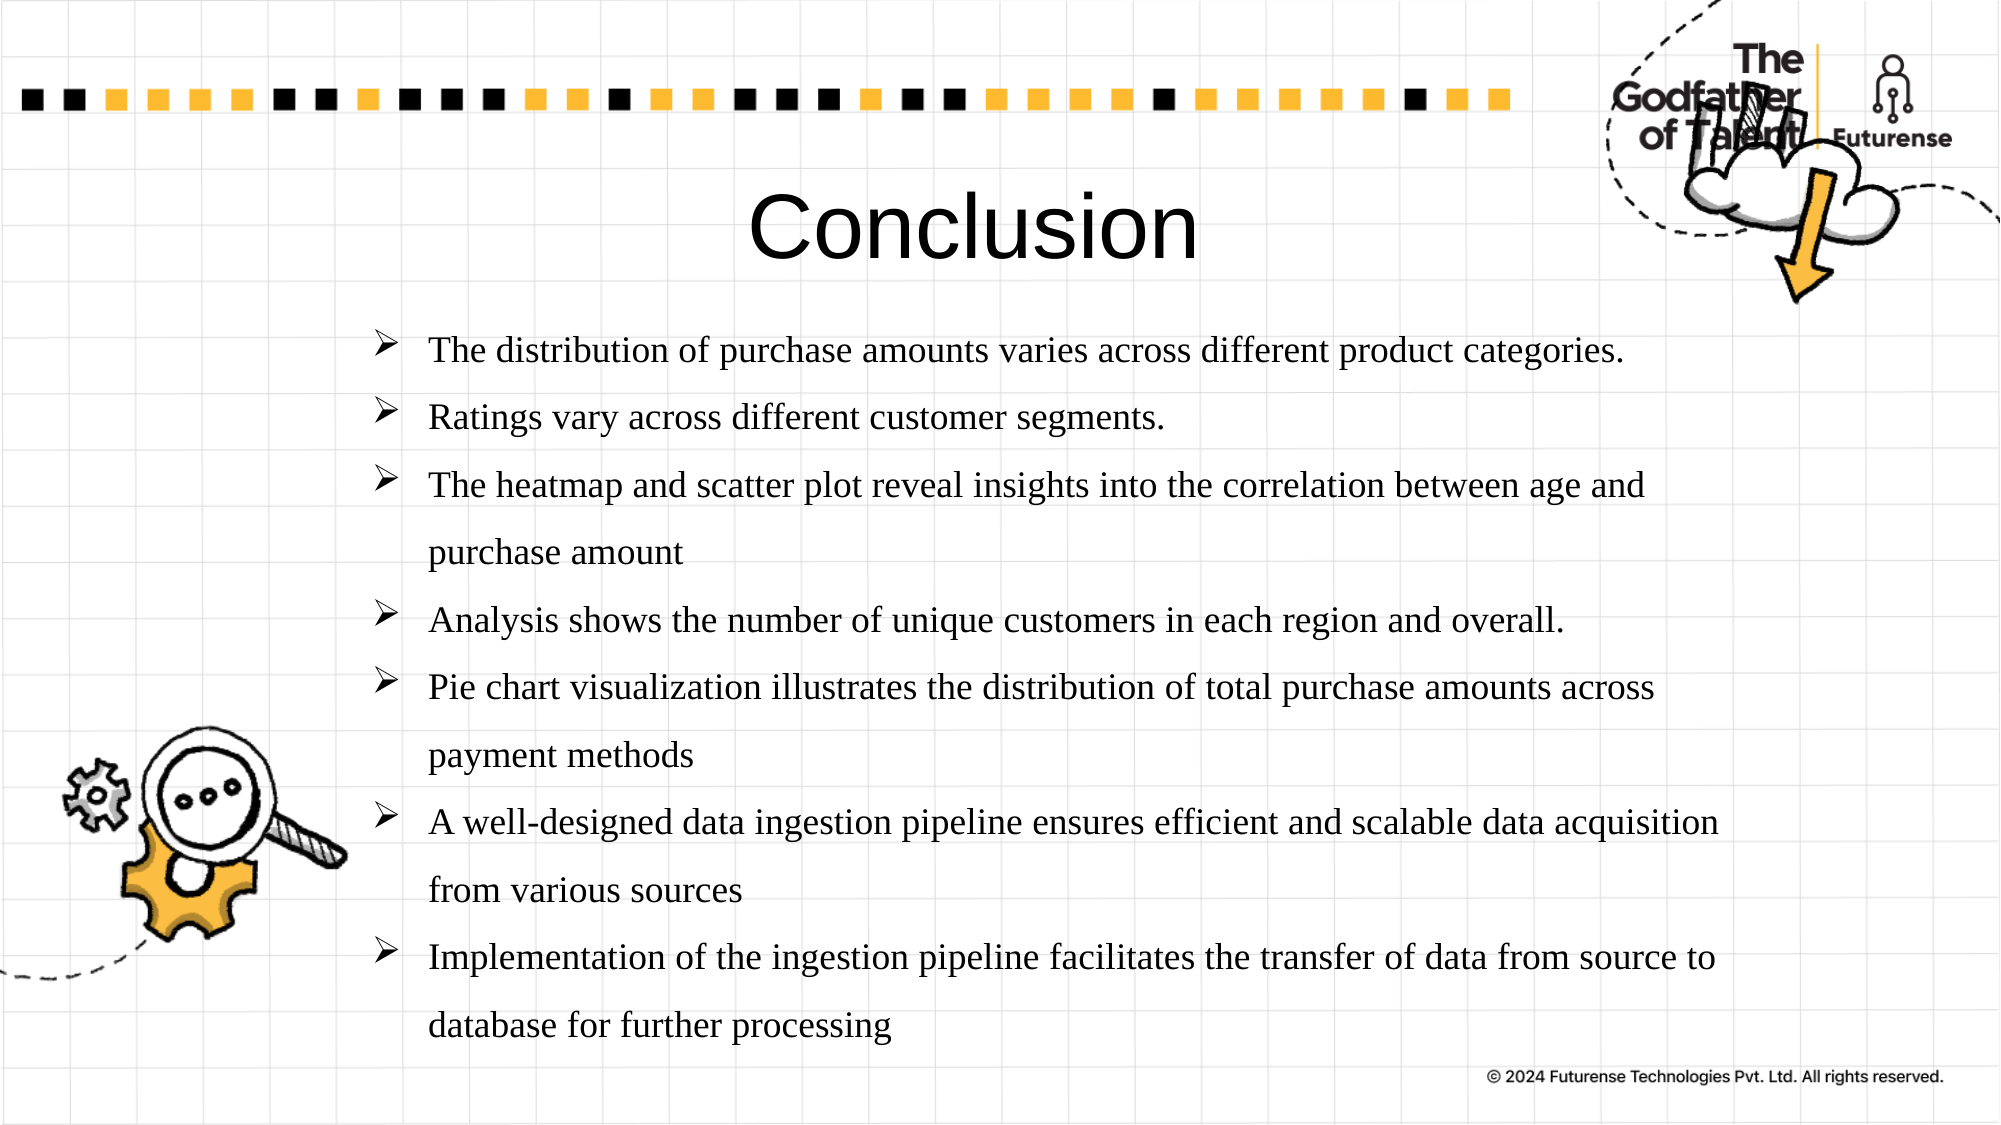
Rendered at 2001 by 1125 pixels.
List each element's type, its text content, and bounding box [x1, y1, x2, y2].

title Conclusion [357, 119, 1592, 295]
text_box The distribution of purchase amounts varies across different product categories. Ratings vary across different customer segments. The heatmap and scatter plot reveal insights into the correlation between age and purchase amount Analysis shows the number of unique customers in each region and overall. Pie chart visualization illustrates the distribution of total purchase amounts across payment methods A well-designed data ingestion pipeline ensures efficient and scalable data acquisition from various sources Implementation of the ingestion pipeline facilitates the transfer of data from source to database for further processing [357, 295, 1738, 1053]
picture [0, 0, 2001, 1125]
